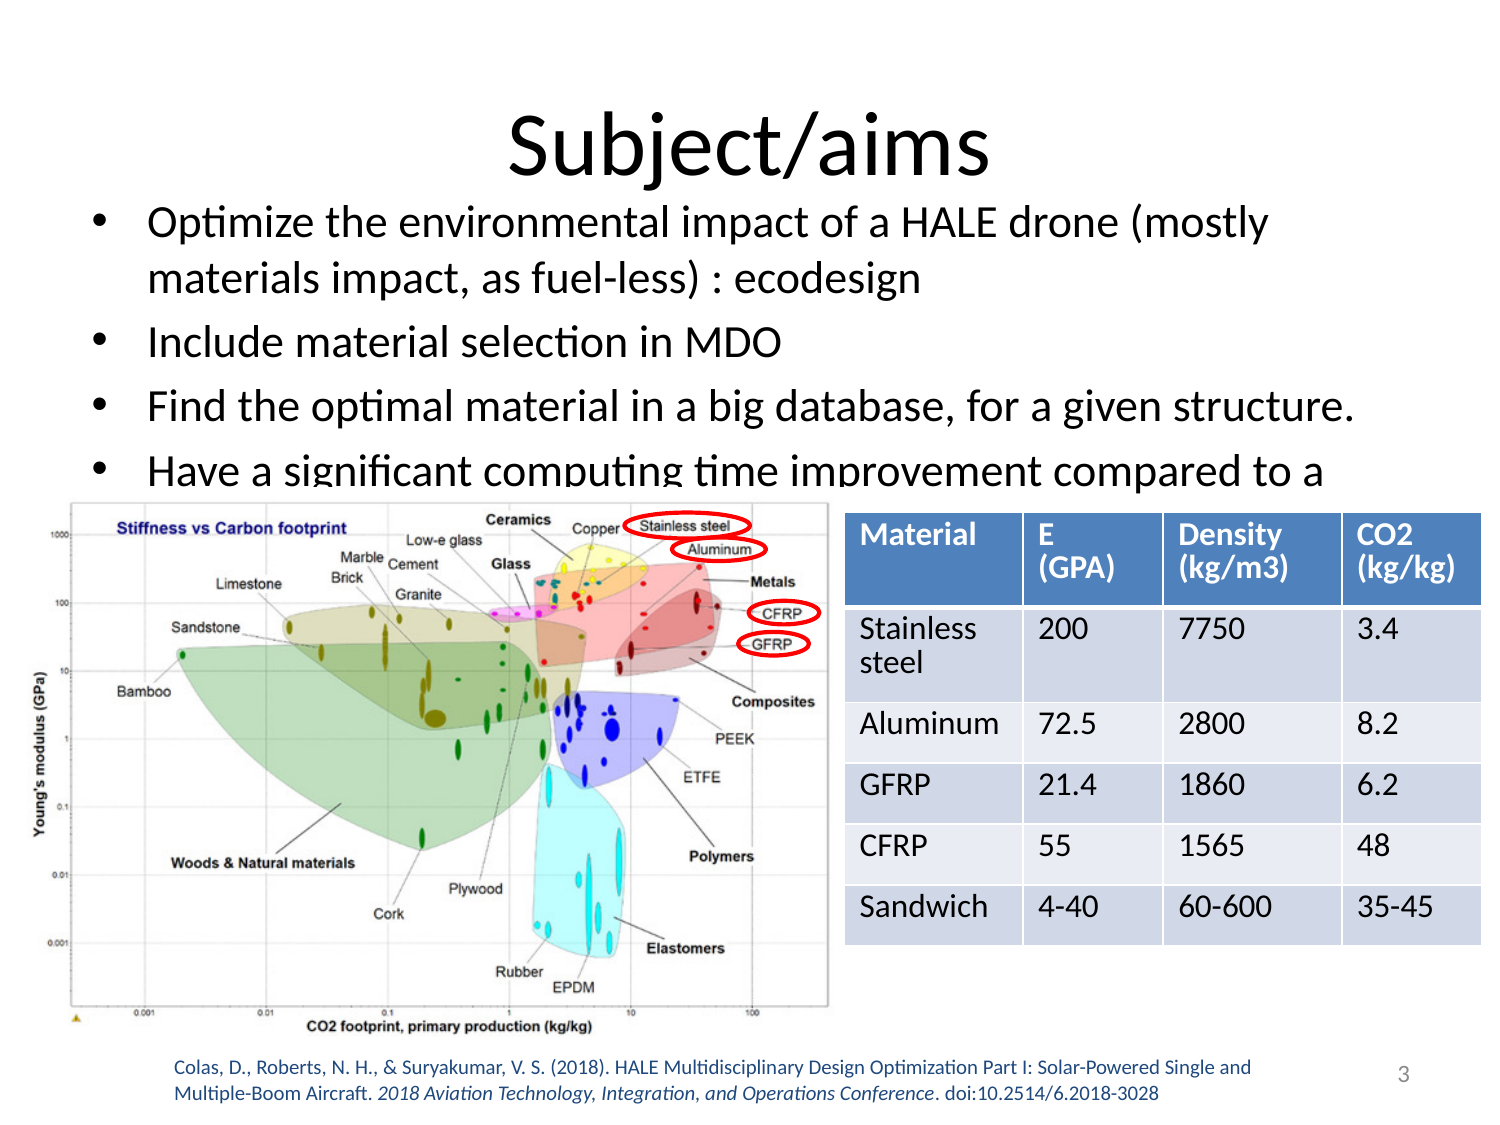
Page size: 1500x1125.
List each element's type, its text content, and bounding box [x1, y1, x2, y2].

table_cell 2800 [1164, 703, 1341, 762]
table_header CO2 (kg/kg) [1343, 513, 1481, 605]
table_cell 72.5 [1024, 703, 1162, 762]
table_cell 60-600 [1164, 886, 1341, 945]
slide_number 3 [1074, 1042, 1425, 1103]
table_cell Aluminum [850, 703, 1022, 762]
table_cell GFRP [850, 764, 1022, 823]
table_cell 4-40 [1024, 886, 1162, 945]
table_cell 3.4 [1343, 610, 1481, 702]
table_cell 35-45 [1343, 886, 1481, 945]
table_cell 7750 [1164, 610, 1341, 702]
picture [17, 487, 845, 1052]
table_cell 8.2 [1343, 703, 1481, 762]
list Optimize the environmental impact of a HALE drone (mostly materials impact, as fuel-less) : ecodesign Include material selection in MDO Find the optimal material in a big database, for a given structure. Have a significant computing time improvement compared to a « brutal force » strategy. [76, 184, 1402, 512]
table_cell 1860 [1164, 764, 1341, 823]
table_header Material [850, 513, 1022, 605]
text_box Colas, D., Roberts, N. H., & Suryakumar, V. S. (2018). HALE Multidisciplinary Design Optimization Part I: Solar-Powered Single and Multiple-Boom Aircraft. 2018 Aviation Technology, Integration, and Operations Conference. doi:10.2514/6.2018-3028 [159, 1046, 1273, 1112]
table_header Density (kg/m3) [1164, 513, 1341, 605]
table_cell Sandwich [850, 886, 1022, 945]
table_cell 21.4 [1024, 764, 1162, 823]
table_cell CFRP [850, 825, 1022, 884]
table_cell 200 [1024, 610, 1162, 702]
table_cell 1565 [1164, 825, 1341, 884]
title Subject/aims [75, 45, 1425, 233]
table_cell 48 [1343, 825, 1481, 884]
table_header E (GPA) [1024, 513, 1162, 605]
table_cell Stainless steel [850, 610, 1022, 702]
table_cell 55 [1024, 825, 1162, 884]
table_cell 6.2 [1343, 764, 1481, 823]
